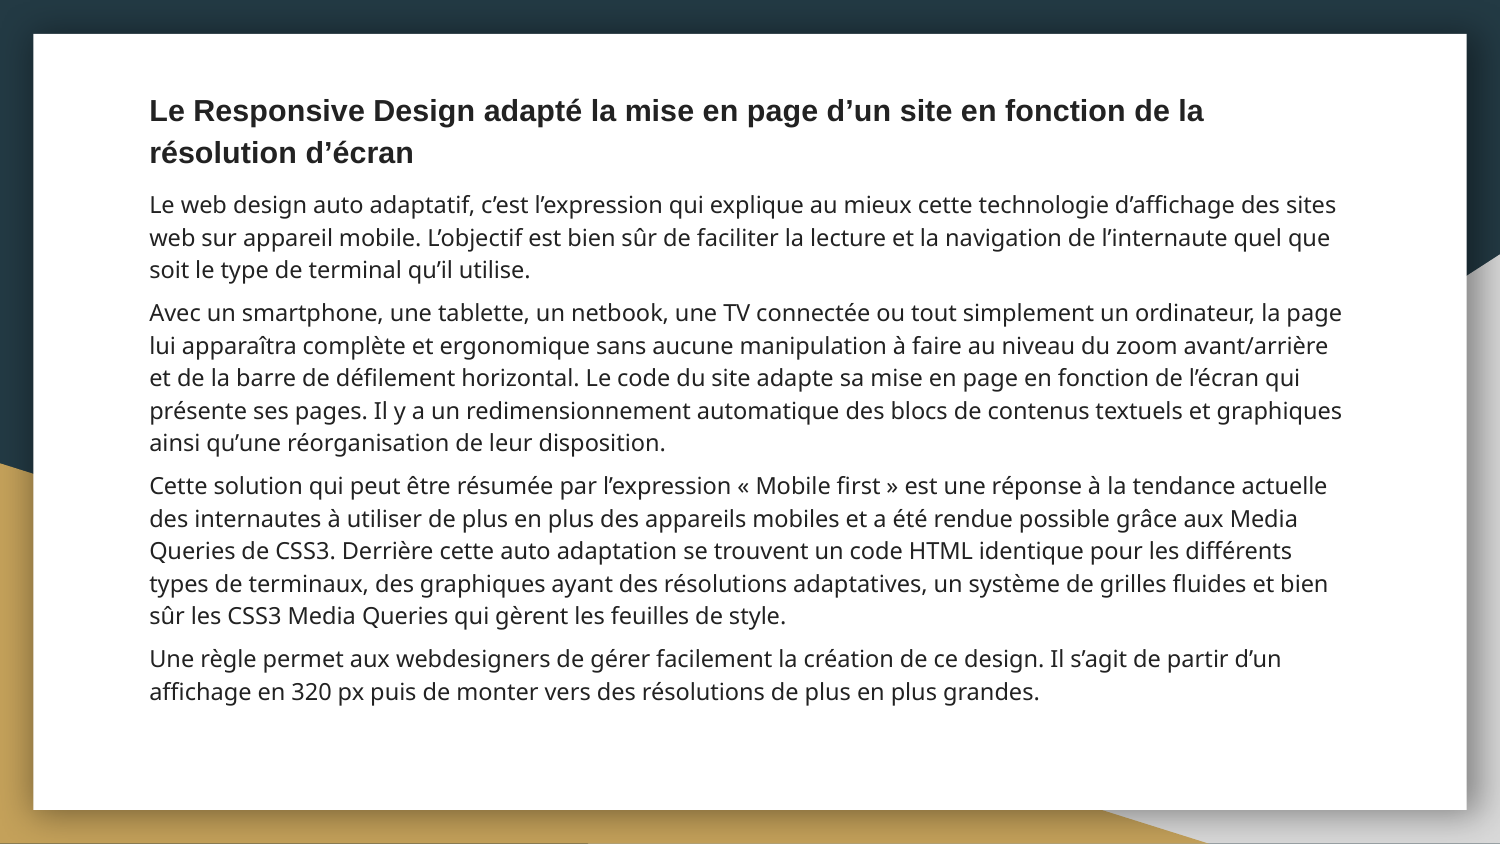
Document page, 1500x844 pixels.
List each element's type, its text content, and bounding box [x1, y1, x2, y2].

list Le Responsive Design adapté la mise en page d’un site en fonction de la résolution d’écran Le web design auto adaptatif, c’est l’expression qui explique au mieux cette technologie d’affichage des sites web sur appareil mobile. L’objectif est bien sûr de faciliter la lecture et la navigation de l’internaute quel que soit le type de terminal qu’il utilise. Avec un smartphone, une tablette, un netbook, une TV connectée ou tout simplement un ordinateur, la page lui apparaîtra complète et ergonomique sans aucune manipulation à faire au niveau du zoom avant/arrière et de la barre de défilement horizontal. Le code du site adapte sa mise en page en fonction de l’écran qui présente ses pages. Il y a un redimensionnement automatique des blocs de contenus textuels et graphiques ainsi qu’une réorganisation de leur disposition. Cette solution qui peut être résumée par l’expression « Mobile first » est une réponse à la tendance actuelle des internautes à utiliser de plus en plus des appareils mobiles et a été rendue possible grâce aux Media Queries de CSS3. Derrière cette auto adaptation se trouvent un code HTML identique pour les différents types de terminaux, des graphiques ayant des résolutions adaptatives, un système de grilles fluides et bien sûr les CSS3 Media Queries qui gèrent les feuilles de style. Une règle permet aux webdesigners de gérer facilement la création de ce design. Il s’agit de partir d’un affichage en 320 px puis de monter vers des résolutions de plus en plus grandes. [134, 70, 1366, 729]
